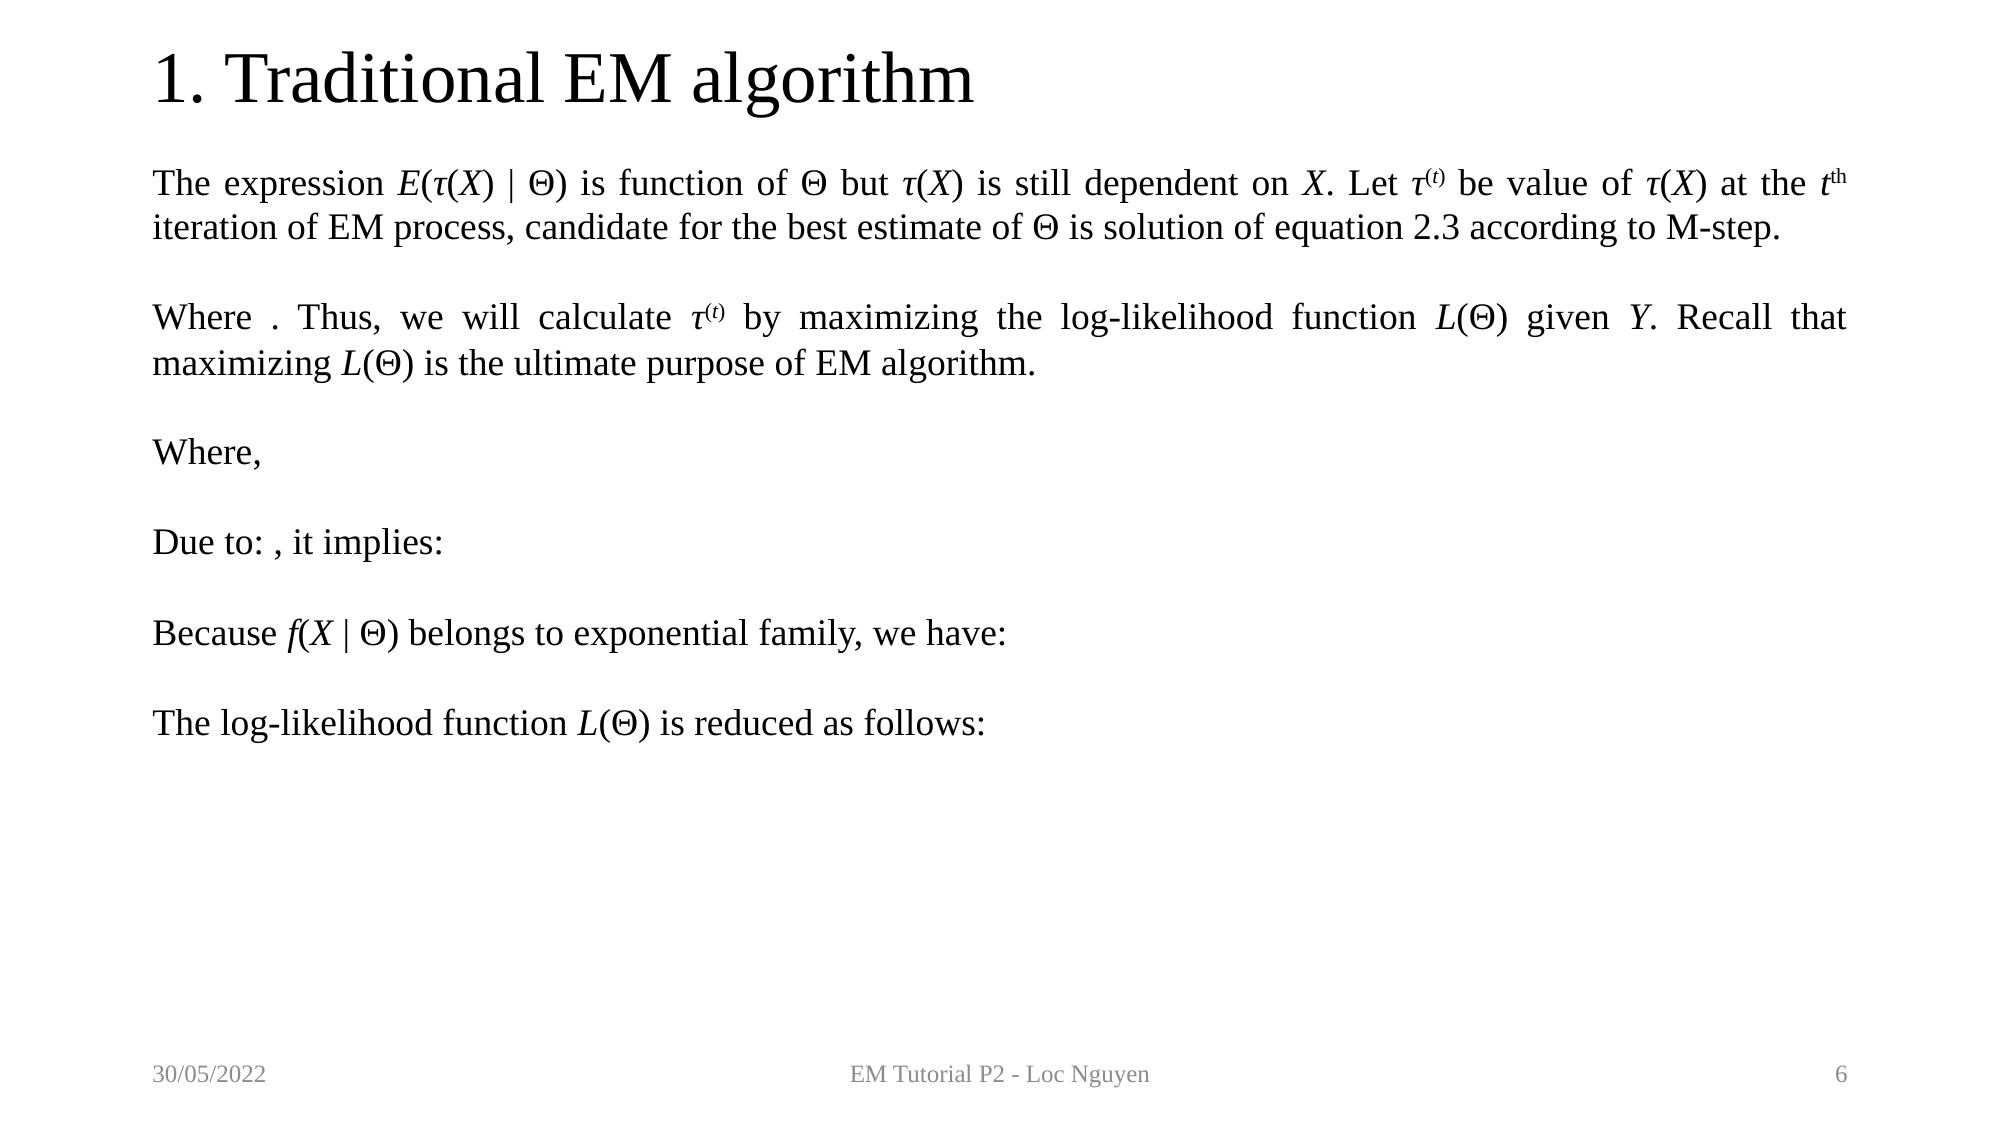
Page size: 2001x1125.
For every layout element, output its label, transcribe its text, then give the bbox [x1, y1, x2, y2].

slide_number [137, 1042, 588, 1103]
footer EM Tutorial P2 - Loc Nguyen [662, 1042, 1338, 1103]
slide_number 6 [1412, 1042, 1863, 1103]
title 1. Traditional EM algorithm [137, 19, 1863, 128]
